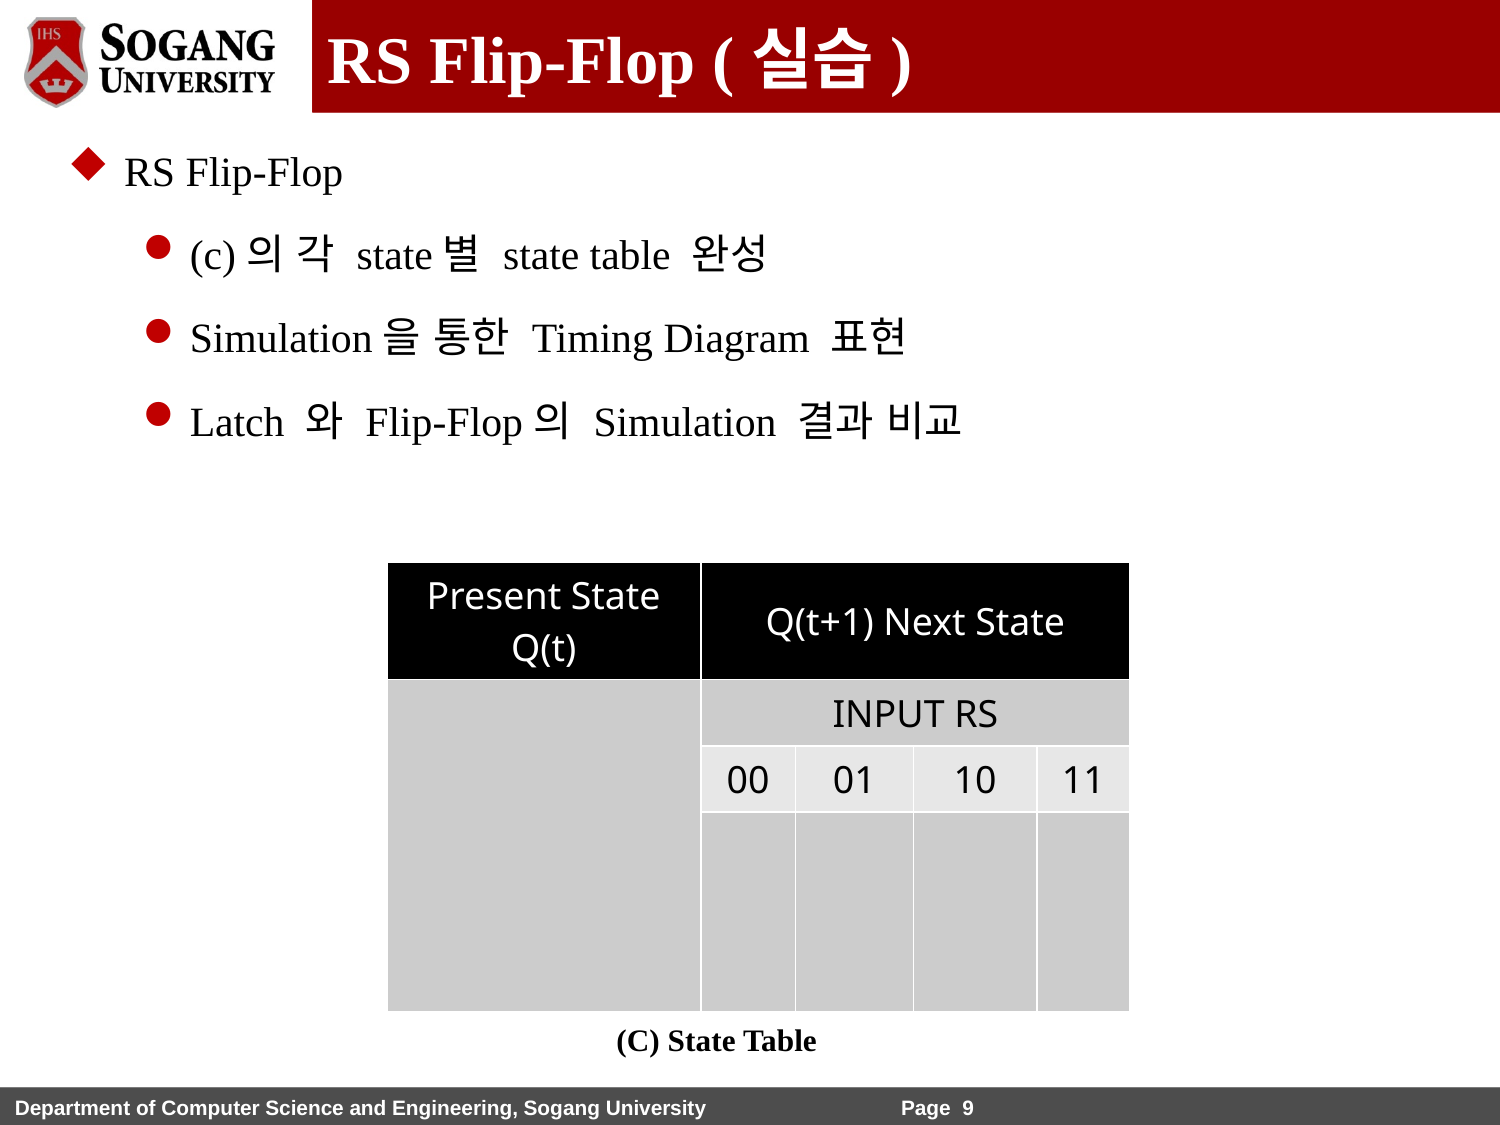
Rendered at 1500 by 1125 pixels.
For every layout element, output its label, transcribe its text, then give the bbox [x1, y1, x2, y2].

table_header Q(t+1) Next State [702, 563, 1129, 679]
table_cell [1038, 813, 1129, 1011]
table_cell [914, 813, 1036, 1011]
text_box RS Flip-Flop (실습) [312, 0, 1500, 114]
table_cell 11 [1038, 747, 1129, 811]
text_box RS Flip-Flop (c)의 각 state별 state table 완성 Simulation을 통한 Timing Diagram 표현 Latch 와 Flip-Flop의 Simulation 결과 비교 [53, 137, 1424, 1059]
text_box (C) State Table [601, 1012, 832, 1065]
table_cell 10 [914, 747, 1036, 811]
table_cell 01 [796, 747, 913, 811]
table_cell INPUT RS [702, 680, 1129, 745]
table_cell 00 [702, 747, 795, 811]
picture [24, 17, 88, 108]
table_cell [796, 813, 913, 1011]
table_header Present State Q(t) [388, 563, 700, 679]
table_cell [388, 680, 700, 1011]
picture [99, 23, 275, 93]
table_cell [702, 813, 795, 1011]
